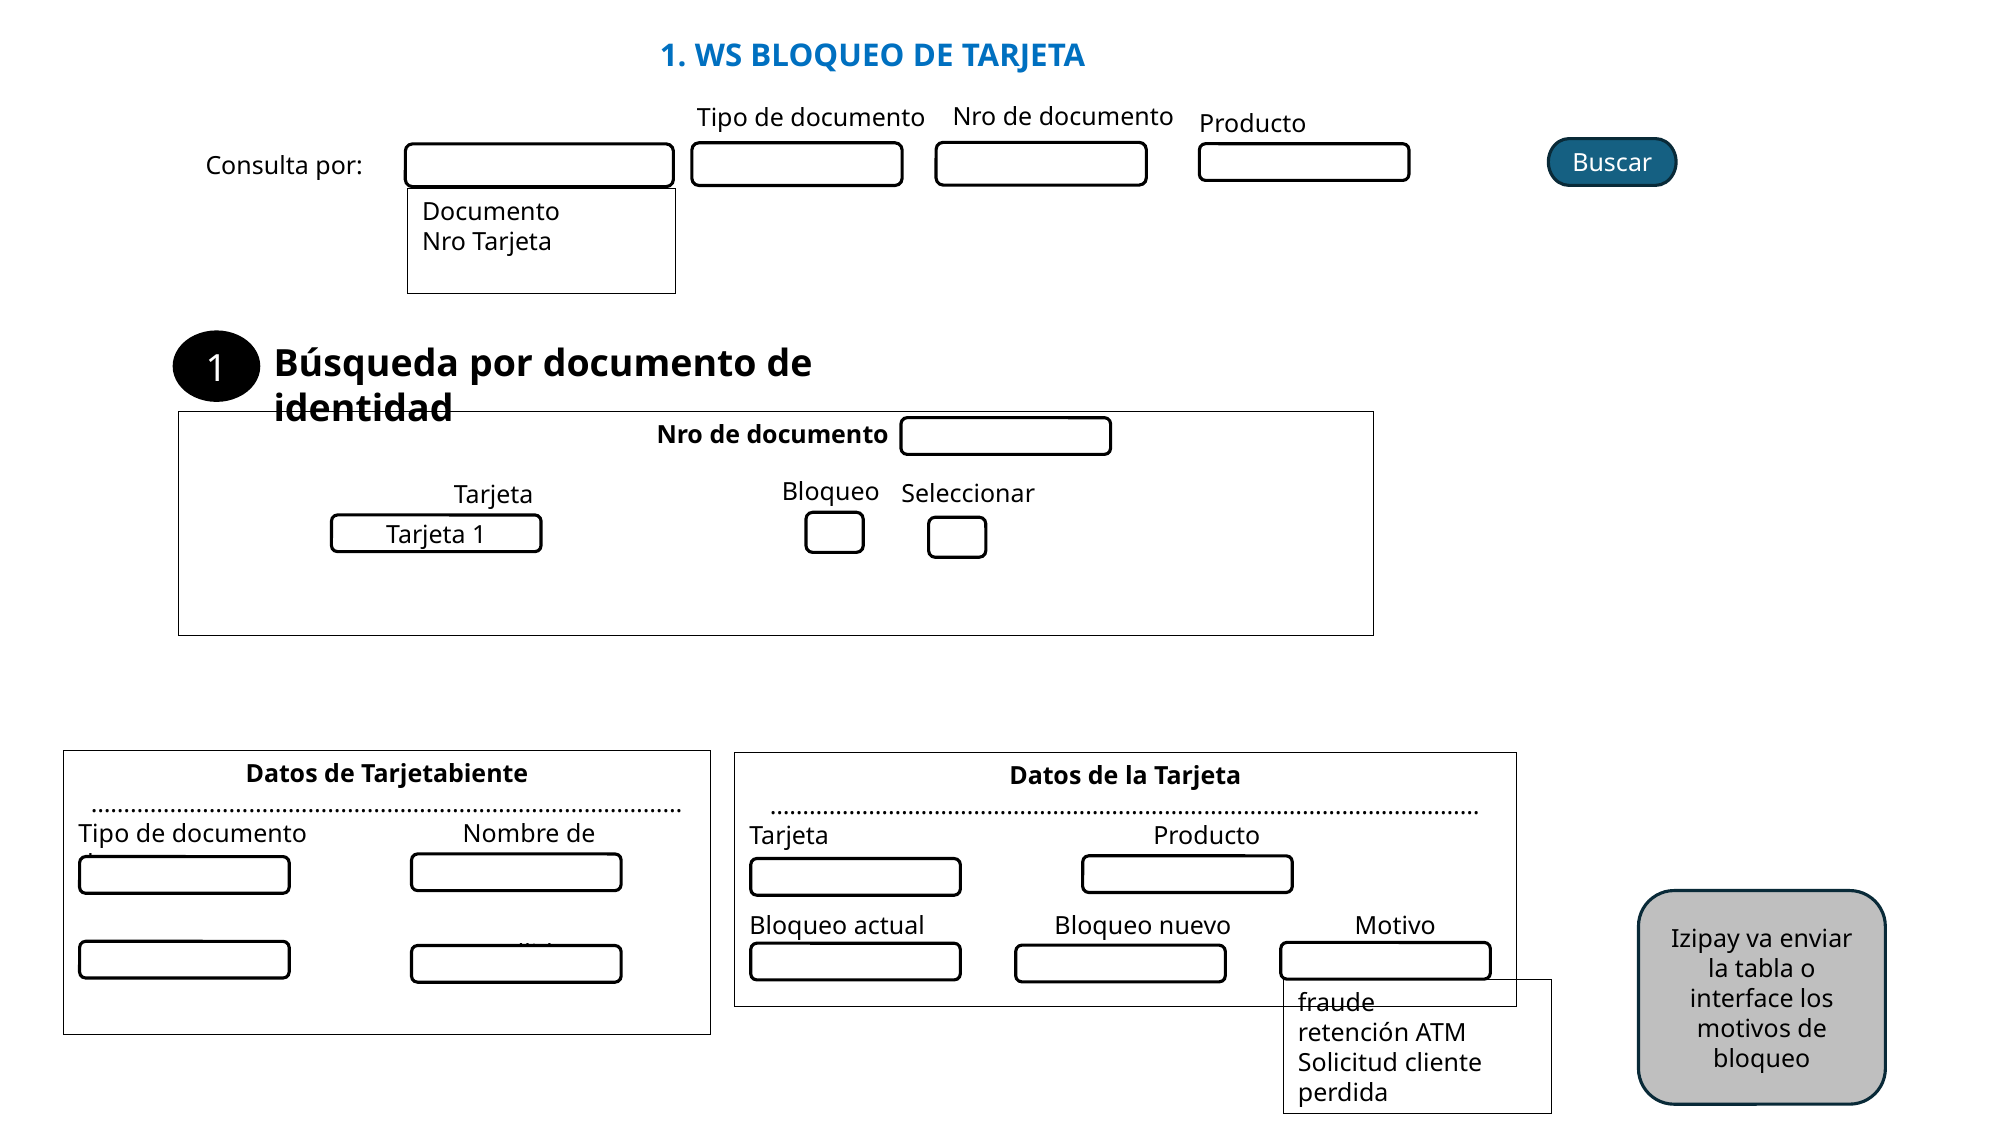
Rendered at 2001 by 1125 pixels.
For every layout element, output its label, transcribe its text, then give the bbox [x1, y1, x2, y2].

text_box fraude retención ATM Solicitud cliente perdida [1283, 979, 1552, 1114]
text_box Nro de documento Tarjeta [178, 411, 1374, 636]
text_box Documento Nro Tarjeta [407, 188, 676, 294]
text_box [77, 854, 291, 895]
text_box [690, 141, 904, 188]
text_box Bloqueo [760, 468, 915, 513]
text_box [934, 140, 1148, 187]
text_box Consulta por: [190, 142, 423, 188]
text_box [749, 941, 962, 982]
text_box [804, 513, 865, 554]
text_box Izipay va enviar la tabla o interface los motivos de bloqueo [1636, 888, 1887, 1106]
text_box [423, 142, 675, 188]
text_box [409, 852, 623, 893]
text_box Nro de documento [931, 93, 1200, 138]
text_box [899, 416, 1113, 456]
text_box [927, 515, 988, 559]
text_box [1081, 854, 1294, 895]
text_box Tarjeta 1 [329, 513, 543, 554]
text_box Buscar [1546, 137, 1678, 187]
text_box Seleccionar [880, 469, 1072, 515]
text_box [409, 943, 623, 984]
text_box [749, 856, 962, 897]
text_box [77, 939, 291, 980]
text_box Tipo de documento [675, 93, 944, 139]
text_box [1014, 943, 1227, 984]
text_box Búsqueda por documento de identidad [258, 331, 951, 437]
text_box 1. WS BLOQUEO DE TARJETA [561, 27, 1185, 80]
text_box 1 [172, 330, 261, 402]
text_box [1197, 145, 1411, 182]
text_box Producto [1177, 99, 1446, 145]
text_box Datos de Tarjetabiente ……………………………………………………………………………… Tipo de documento Nombre de documento Nombres Apellidos [63, 750, 711, 1035]
text_box Datos de la Tarjeta ……………………………………………………………………………………………… Tarjeta Producto Bloqueo actual Bloqueo nuevo Motivo [734, 752, 1517, 1007]
text_box [1279, 940, 1492, 981]
